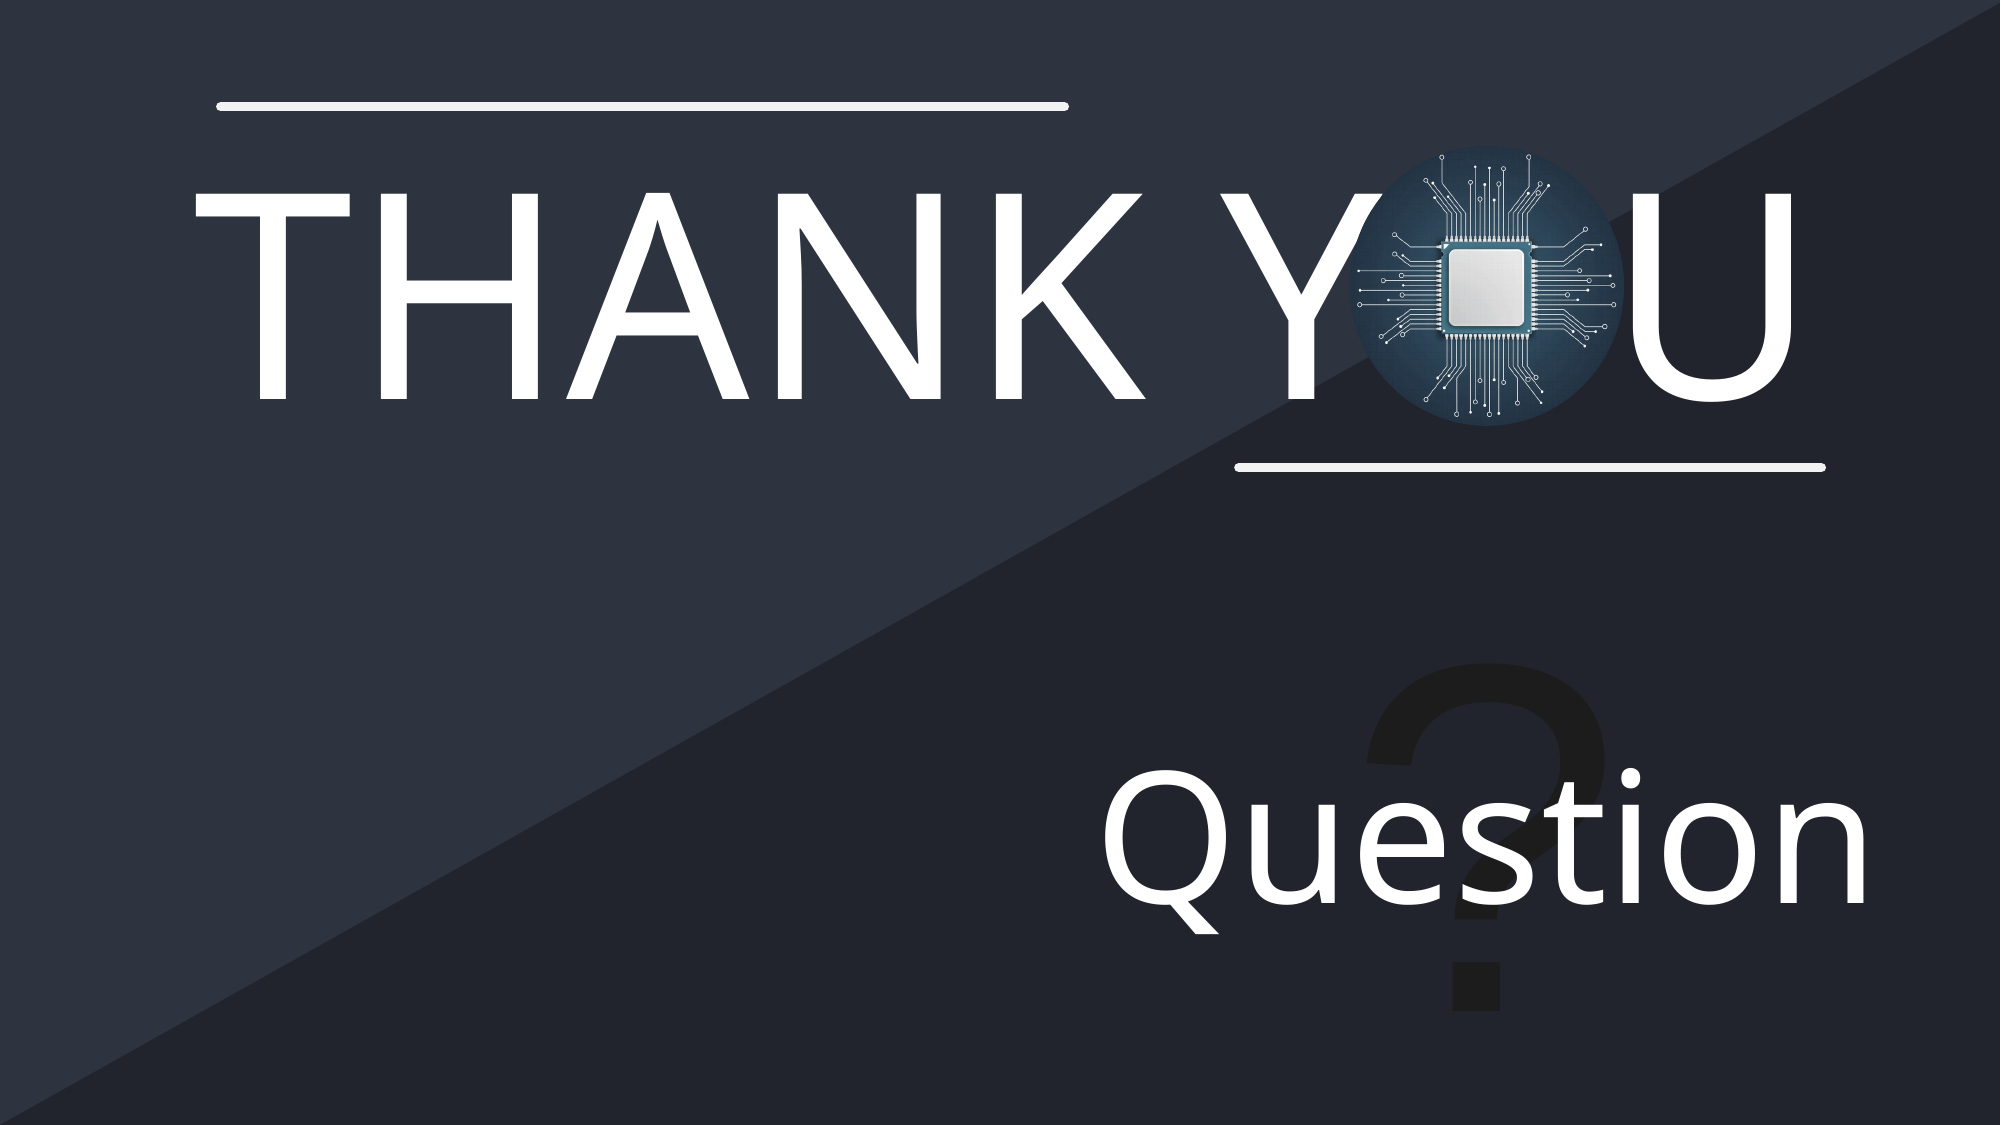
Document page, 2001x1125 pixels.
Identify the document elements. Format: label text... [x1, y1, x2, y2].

text_box [0, 2, 2000, 1125]
picture [1349, 145, 1625, 427]
text_box THANK Y U [116, 104, 1896, 465]
text_box Question [993, 712, 1981, 948]
